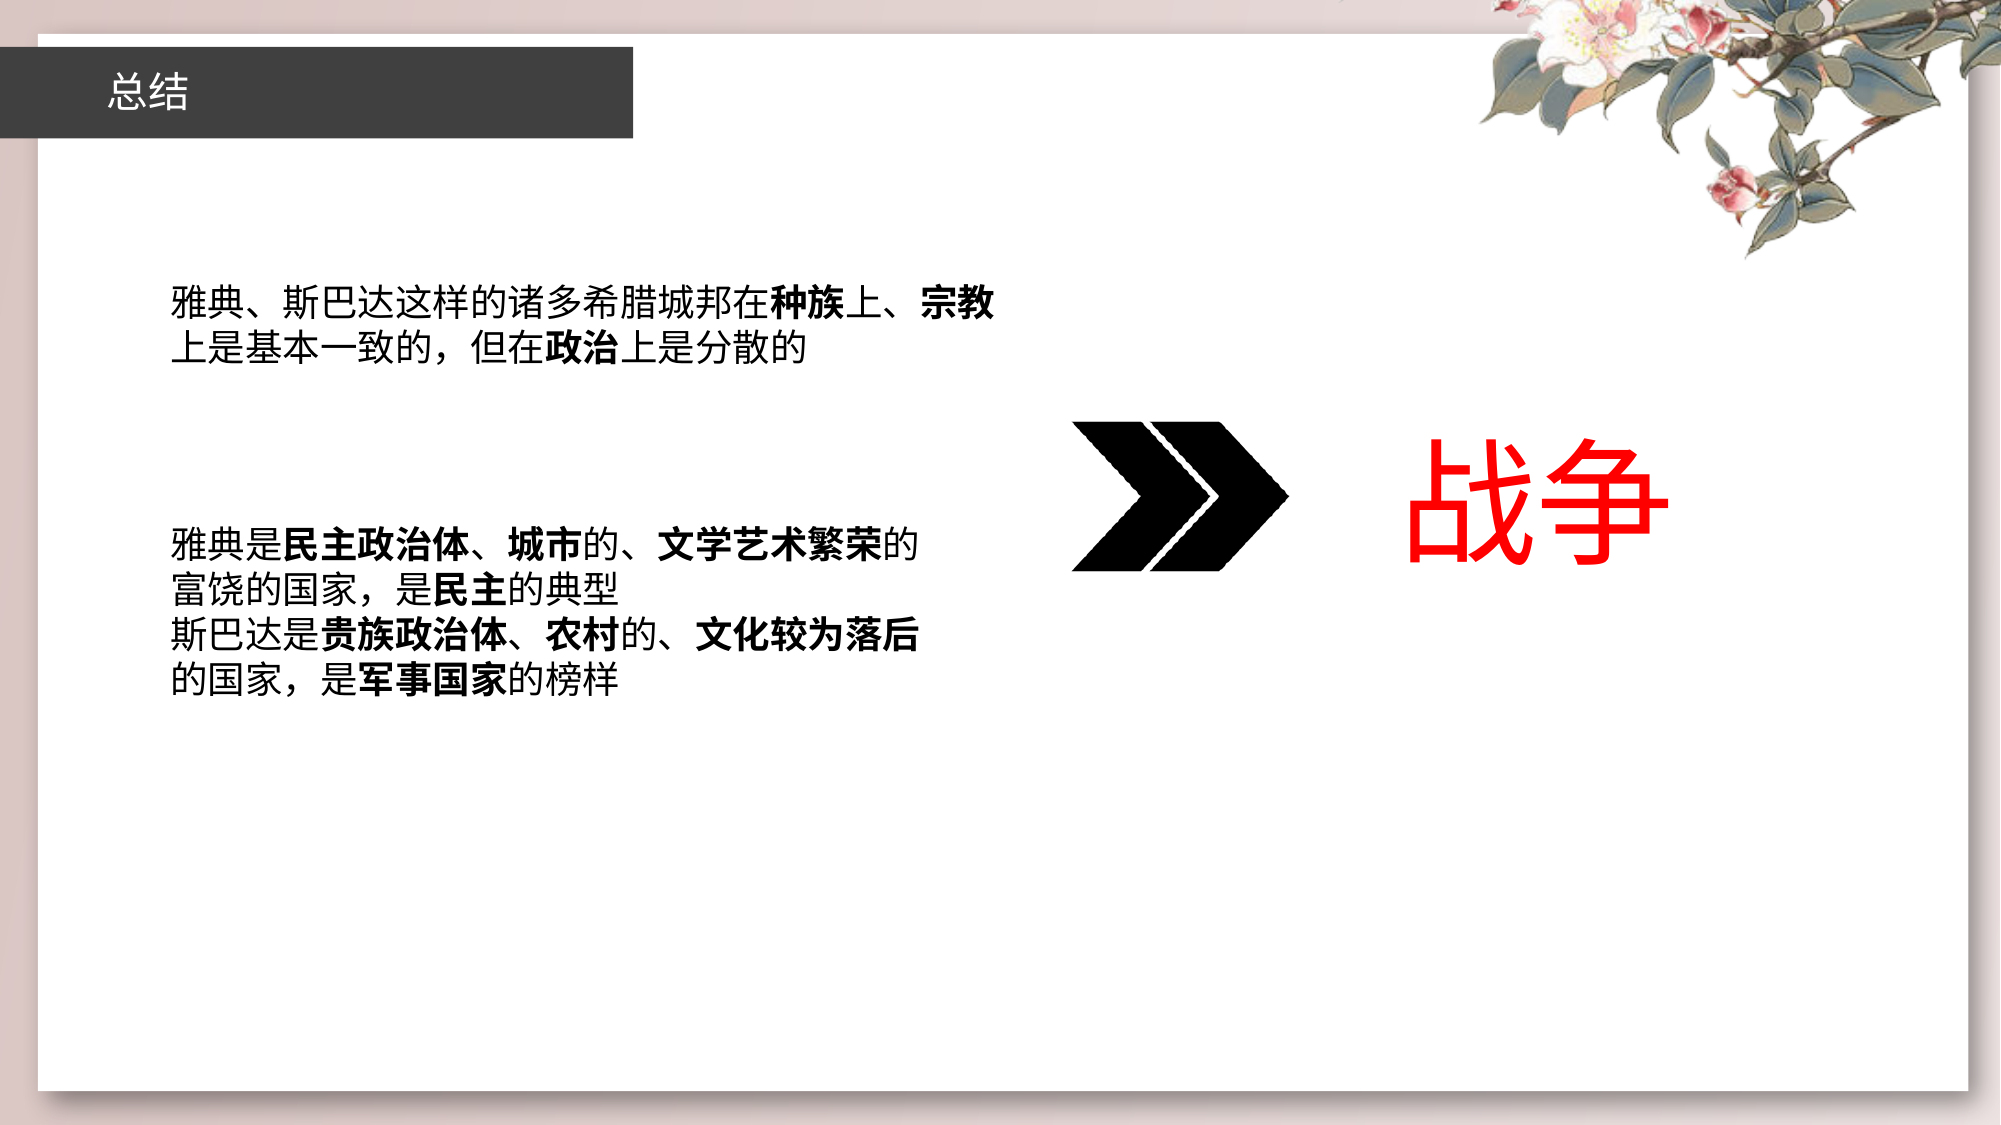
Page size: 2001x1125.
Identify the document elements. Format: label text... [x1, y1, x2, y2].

text_box 雅典是民主政治体、城市的、文学艺术繁荣的富饶的国家，是民主的典型 斯巴达是贵族政治体、农村的、文化较为落后的国家，是军事国家的榜样 [155, 513, 963, 709]
picture [1333, 0, 2001, 270]
text_box [0, 46, 634, 139]
picture [1054, 409, 1306, 583]
text_box 总结 [91, 58, 667, 123]
text_box 战争 [1384, 409, 1690, 590]
text_box 以工商业为主 [37, 33, 1969, 1092]
text_box 雅典、斯巴达这样的诸多希腊城邦在种族上、宗教上是基本一致的，但在政治上是分散的 [155, 271, 1038, 377]
